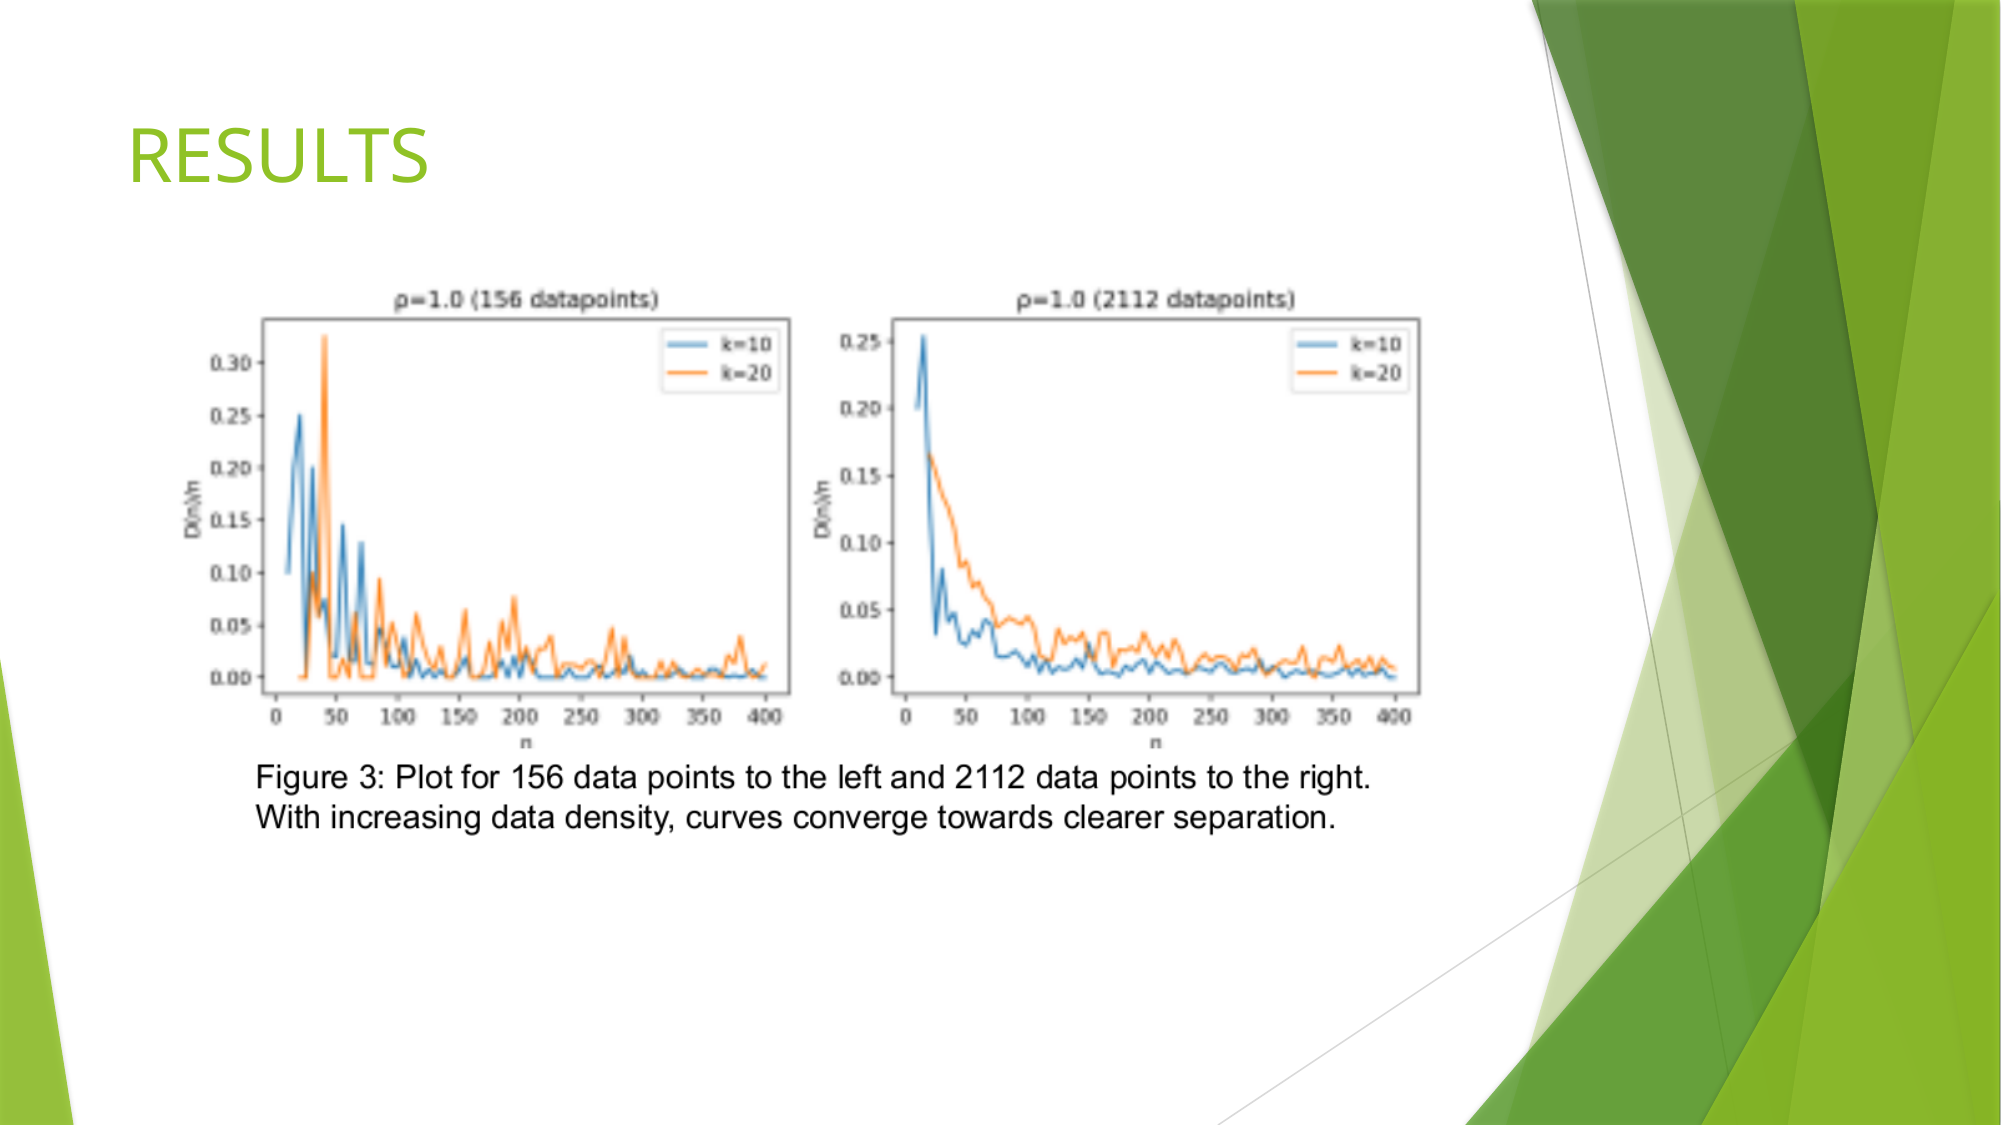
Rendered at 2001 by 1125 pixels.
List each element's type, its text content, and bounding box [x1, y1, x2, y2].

title RESULTS [111, 99, 1522, 317]
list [136, 244, 1496, 882]
